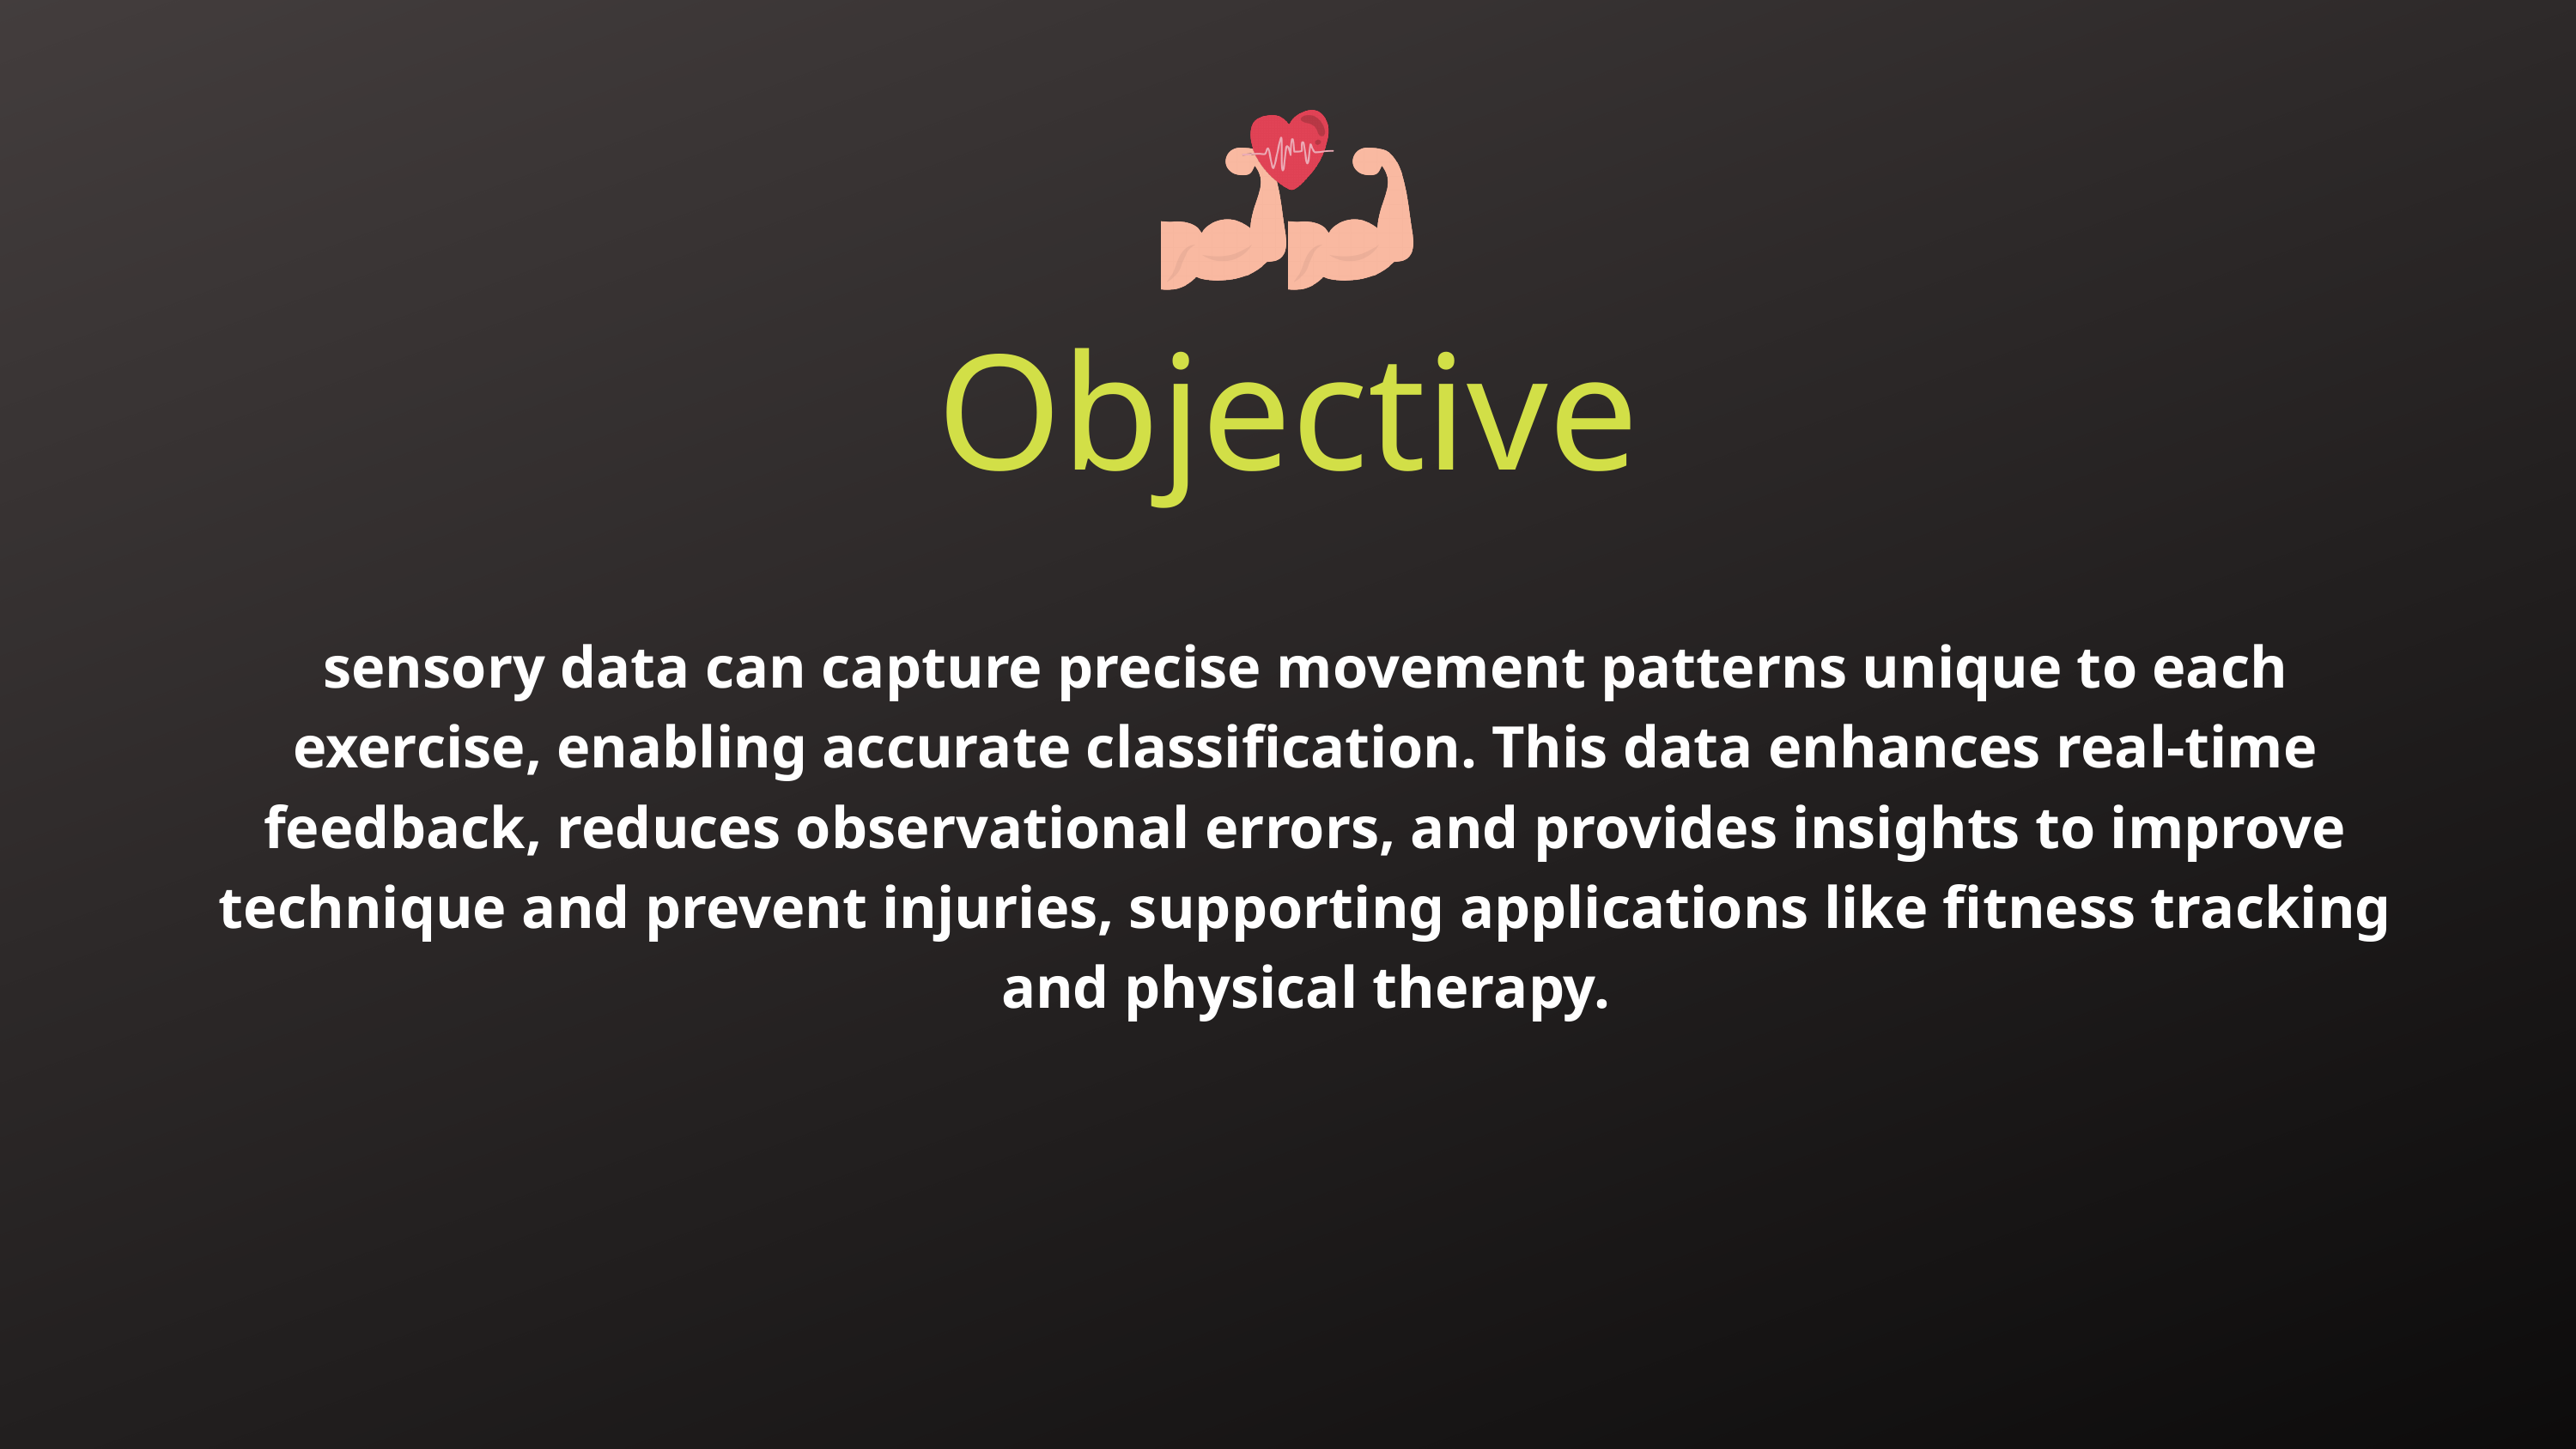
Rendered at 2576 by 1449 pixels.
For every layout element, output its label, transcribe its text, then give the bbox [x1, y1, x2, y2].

text_box [1242, 106, 1334, 191]
text_box [1288, 148, 1415, 278]
text_box [1161, 148, 1288, 278]
text_box [0, 0, 2576, 1449]
text_box Objective [892, 278, 1684, 502]
text_box sensory data can capture precise movement patterns unique to each exercise, enabling accurate classification. This data enhances real-time feedback, reduces observational errors, and provides insights to improve technique and prevent injuries, supporting applications like fitness tracking and physical therapy. [207, 619, 2405, 1020]
